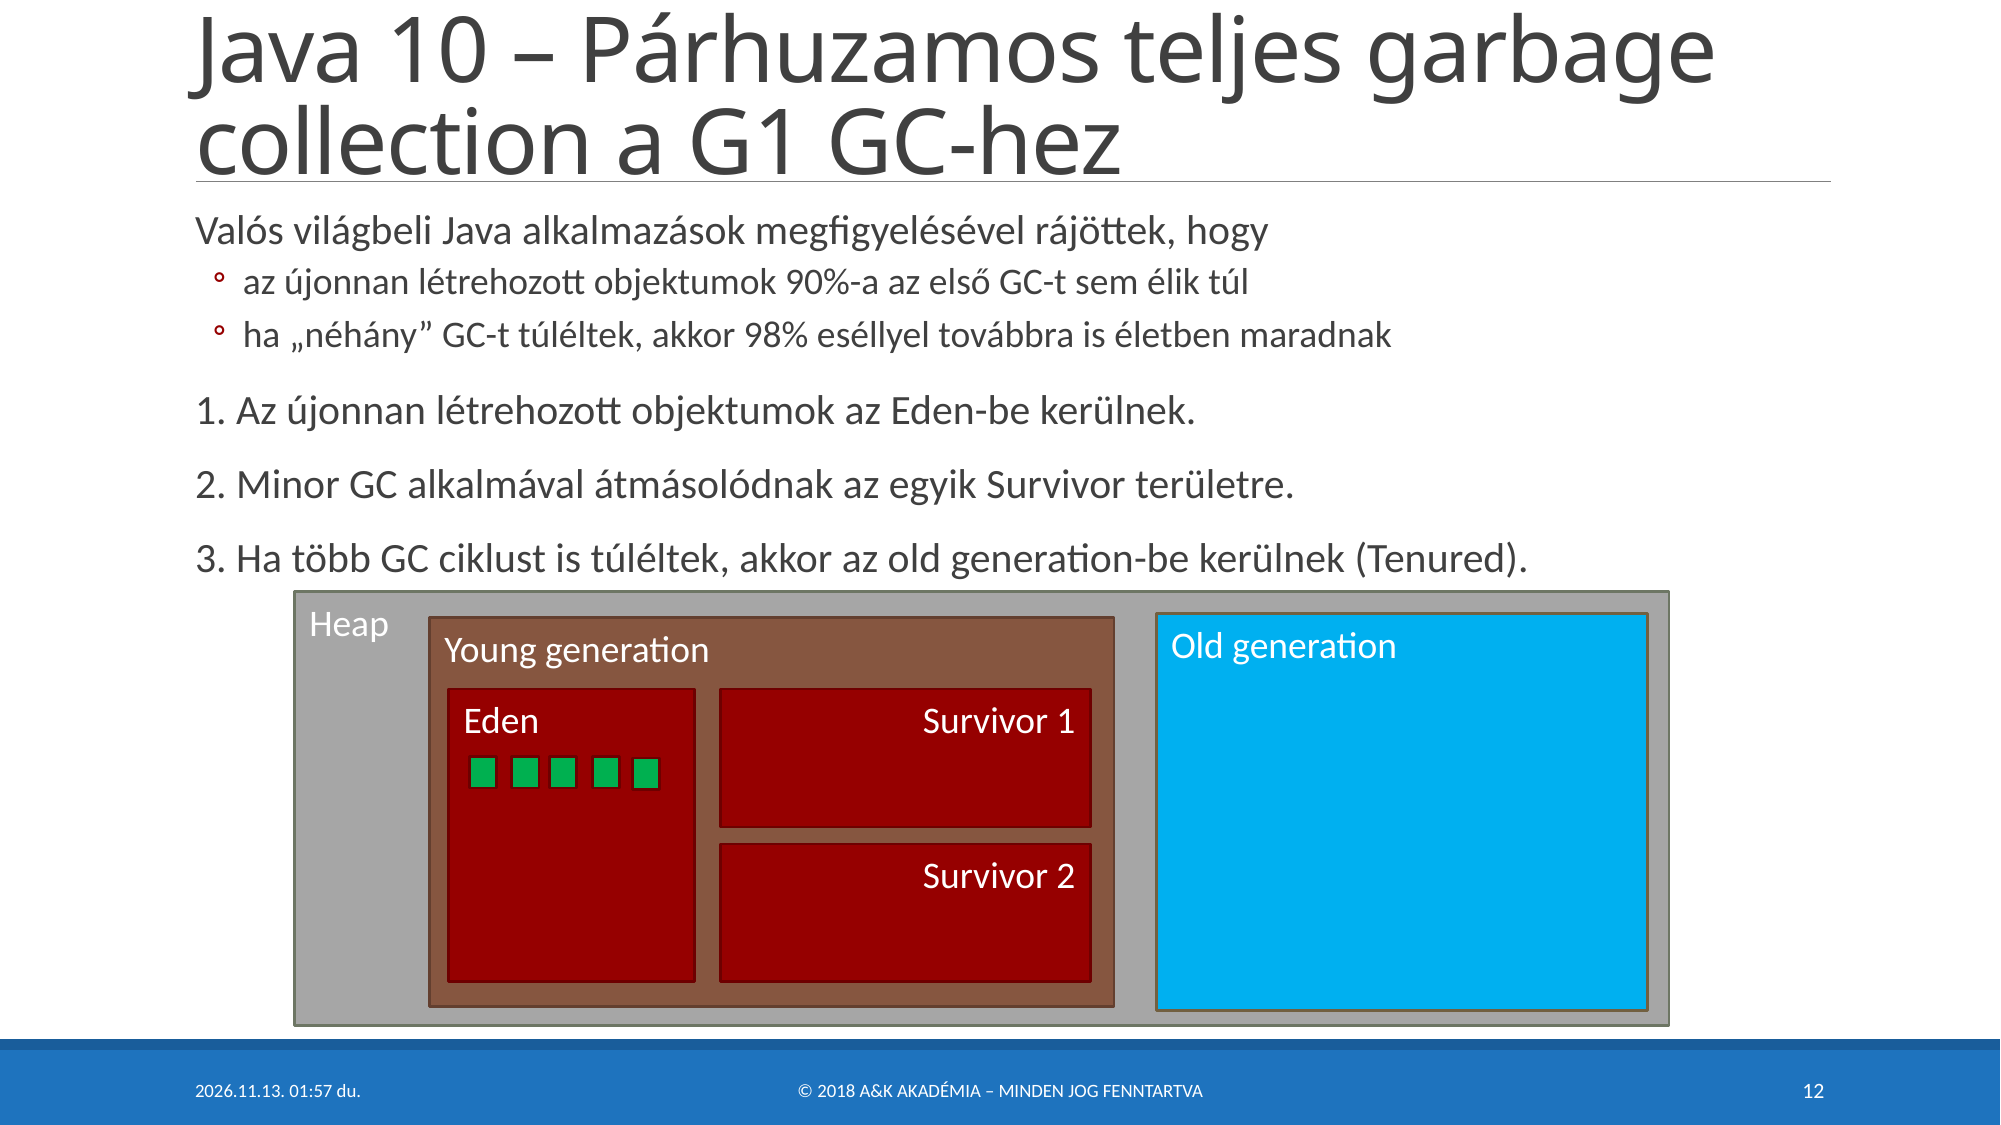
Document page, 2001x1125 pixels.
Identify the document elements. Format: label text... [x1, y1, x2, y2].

text_box Young generation [428, 616, 1115, 1008]
text_box [591, 755, 621, 789]
text_box Survivor 1 [719, 688, 1092, 828]
footer © 2018 A&K Akadémia – Minden Jog Fenntartva [604, 1059, 1396, 1120]
text_box [548, 755, 578, 789]
text_box Heap [293, 590, 1670, 1027]
text_box Old generation [1155, 612, 1649, 1012]
slide_number 12 [1624, 1059, 1840, 1120]
text_box [631, 757, 661, 791]
text_box [468, 755, 498, 789]
text_box Survivor 2 [719, 843, 1092, 983]
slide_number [180, 1059, 586, 1120]
text_box [510, 755, 540, 789]
list Valós világbeli Java alkalmazások megfigyelésével rájöttek, hogy az újonnan létrehozott objektumok 90%-a az első GC-t sem élik túl ha „néhány” GC-t túléltek, akkor 98% eséllyel továbbra is életben maradnak 1. Az újonnan létrehozott objektumok az Eden-be kerülnek. 2. Minor GC alkalmával átmásolódnak az egyik Survivor területre. 3. Ha több GC ciklust is túléltek, akkor az old generation-be kerülnek (Tenured). [180, 200, 1830, 609]
text_box Eden [447, 688, 696, 983]
title Java 10 – Párhuzamos teljes garbage collection a G1 GC-hez [180, 0, 1830, 200]
